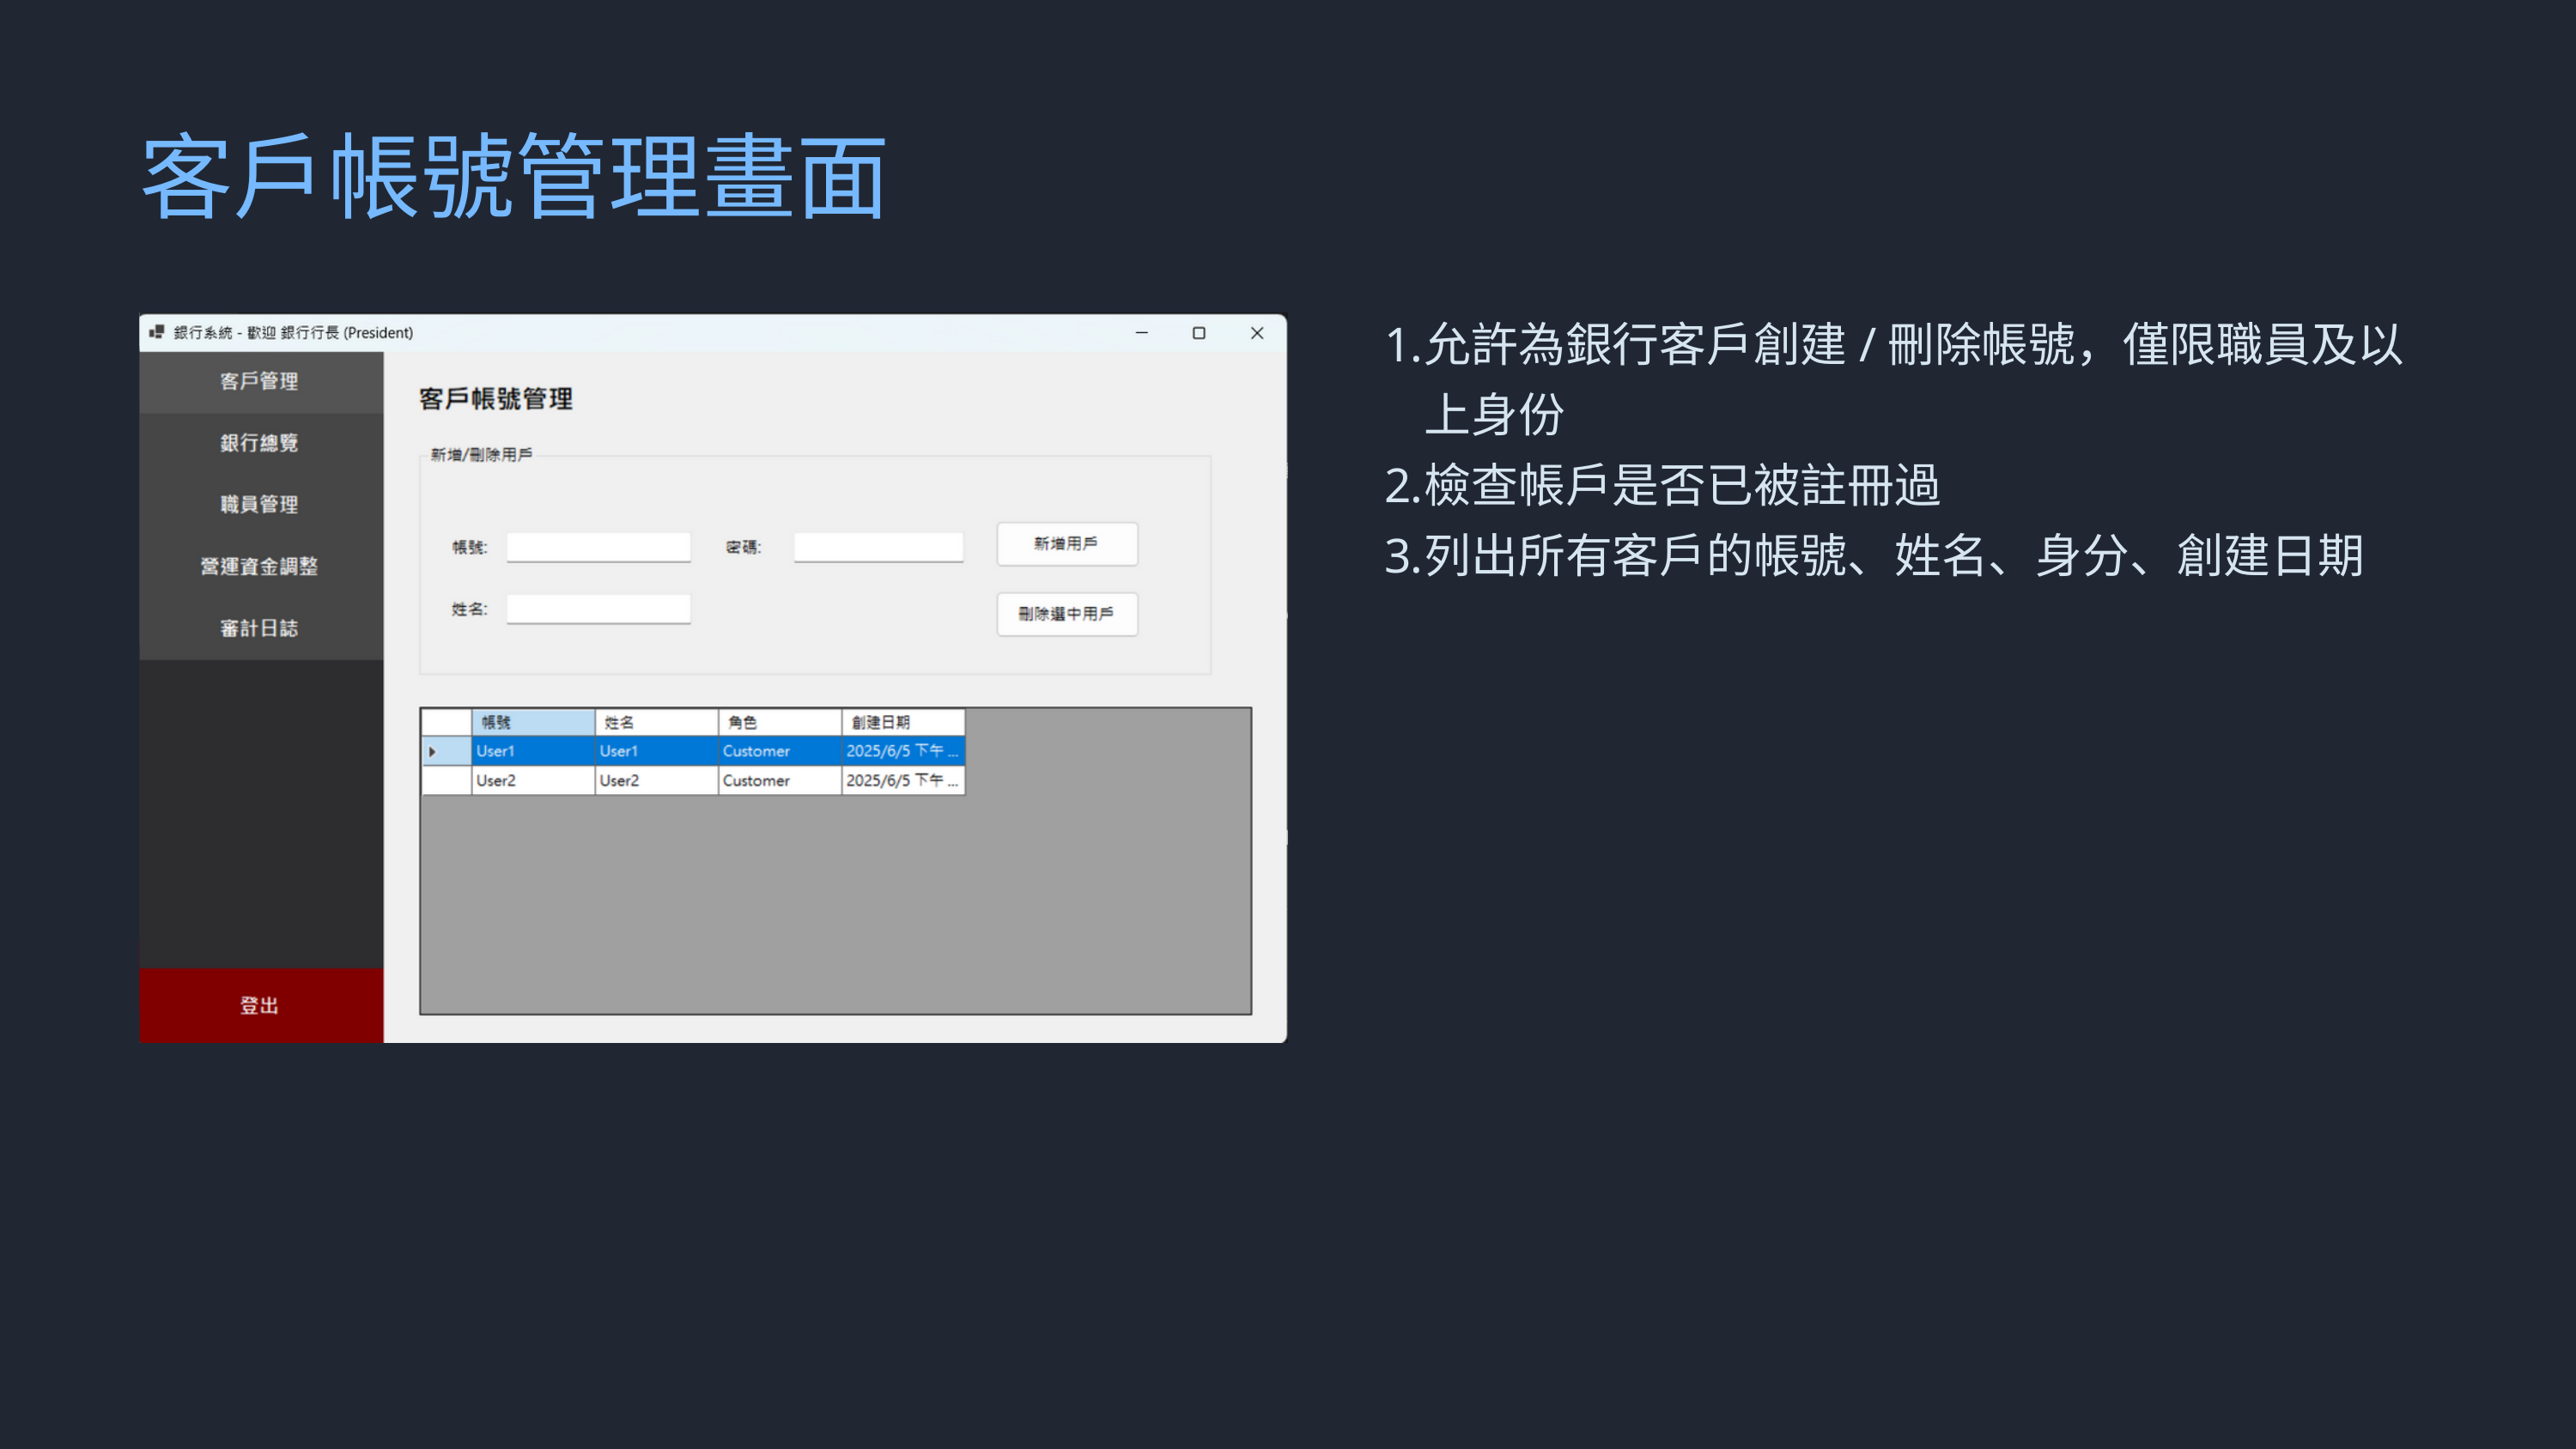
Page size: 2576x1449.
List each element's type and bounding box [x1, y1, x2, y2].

text_box [0, 0, 2576, 1449]
